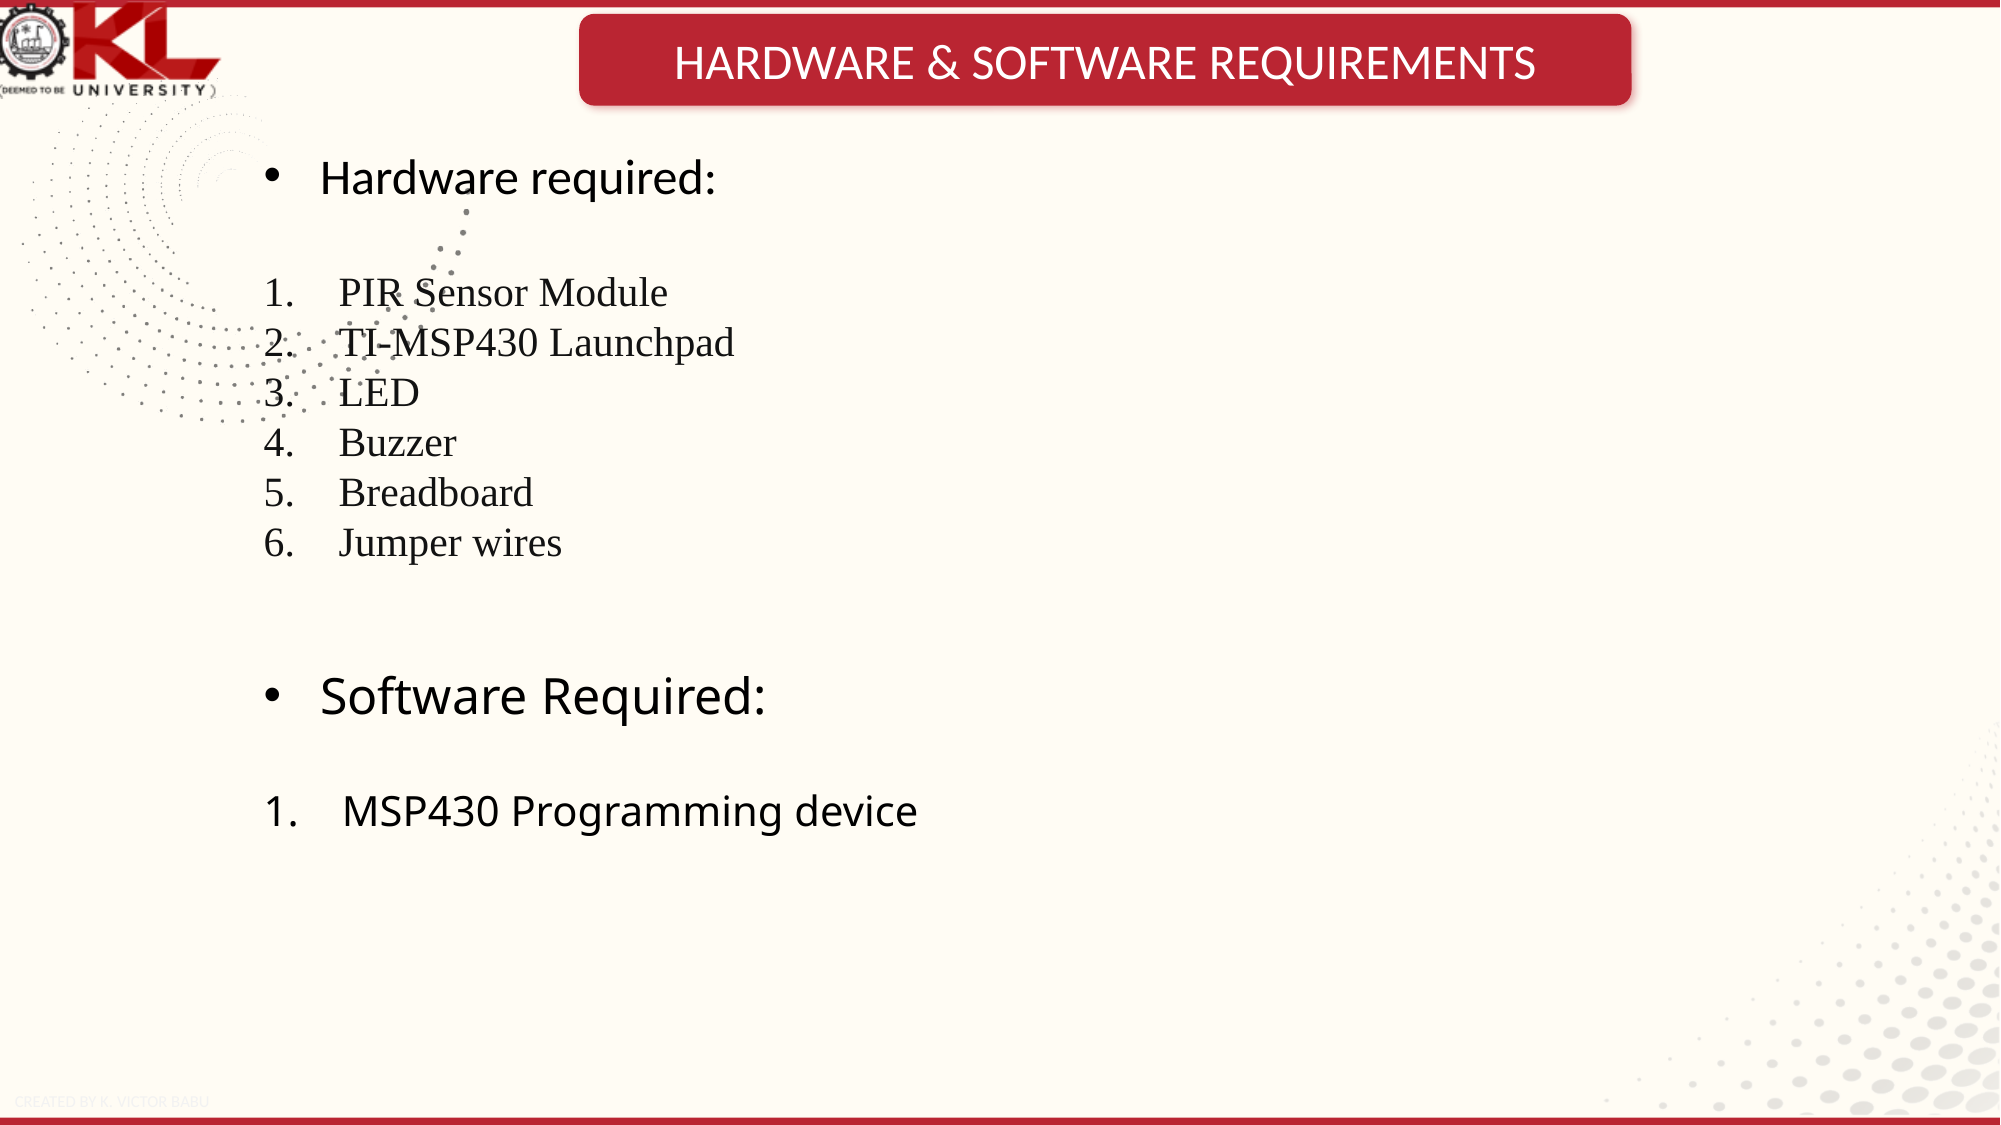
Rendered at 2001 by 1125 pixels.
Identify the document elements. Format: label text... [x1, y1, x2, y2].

picture [0, 0, 320, 99]
text_box Hardware required: PIR Sensor Module TI-MSP430 Launchpad LED Buzzer Breadboard Jumper wires Software Required: 1. MSP430 Programming device [248, 136, 1904, 1087]
text_box HARDWARE & SOFTWARE REQUIREMENTS [577, 12, 1634, 108]
